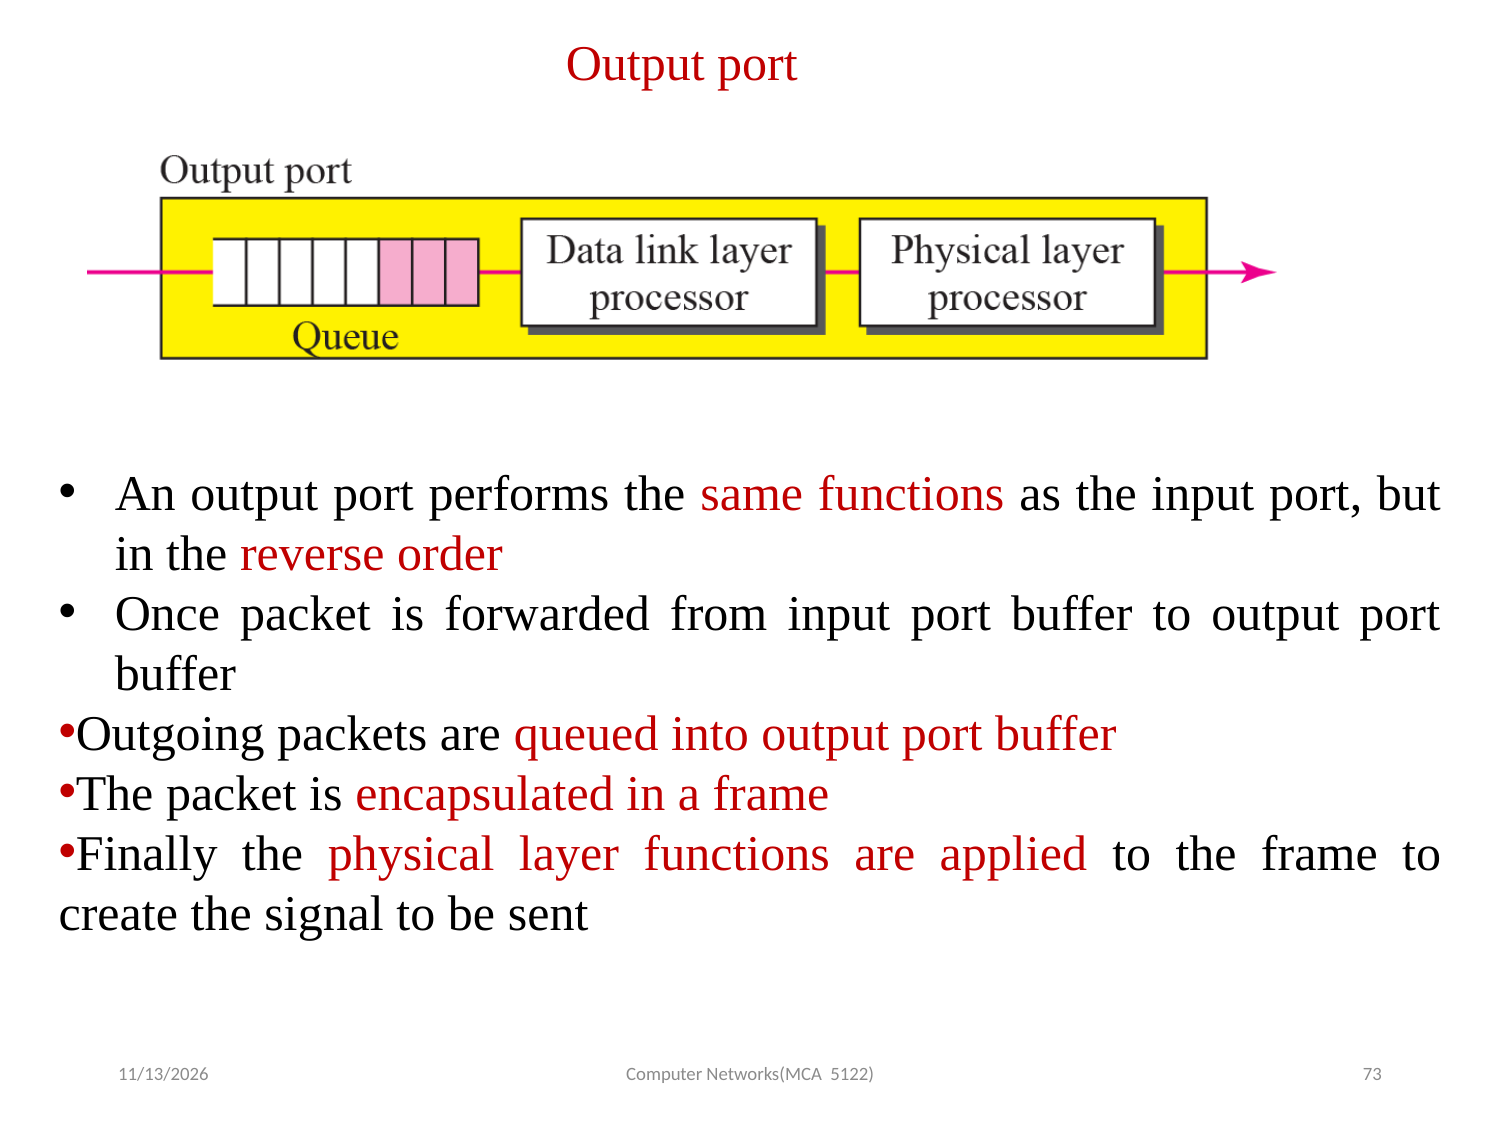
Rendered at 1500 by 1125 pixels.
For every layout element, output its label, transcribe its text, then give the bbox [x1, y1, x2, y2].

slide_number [103, 1042, 441, 1103]
footer Computer Networks(MCA 5122) [496, 1042, 1004, 1103]
text_box Output port [213, 23, 1151, 99]
slide_number 73 [1059, 1042, 1397, 1103]
text_box An output port performs the same functions as the input port, but in the reverse order Once packet is forwarded from input port buffer to output port buffer Outgoing packets are queued into output port buffer The packet is encapsulated in a frame Finally the physical layer functions are applied to the frame to create the signal to be sent [43, 452, 1457, 948]
picture [87, 149, 1277, 363]
